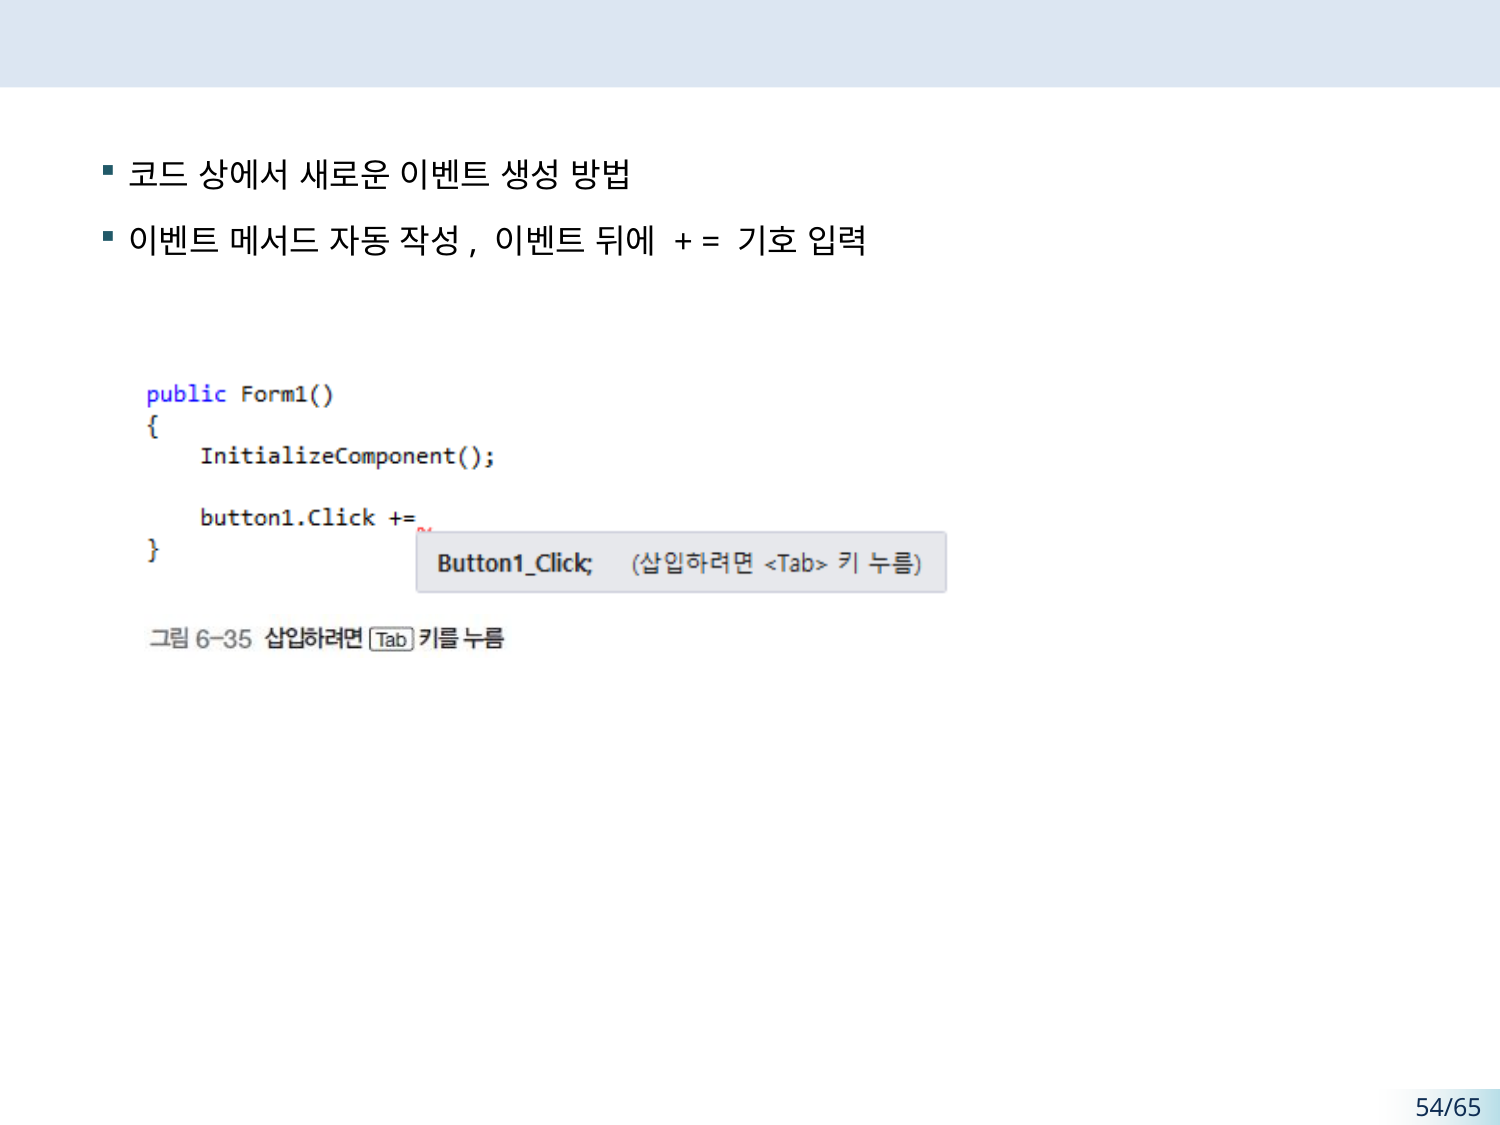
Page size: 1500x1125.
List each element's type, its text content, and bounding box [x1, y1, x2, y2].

picture [144, 613, 512, 659]
picture [136, 377, 959, 607]
list 코드 상에서 새로운 이벤트 생성 방법 이벤트 메서드 자동 작성, 이벤트 뒤에 + = 기호 입력 [10, 126, 1481, 1057]
